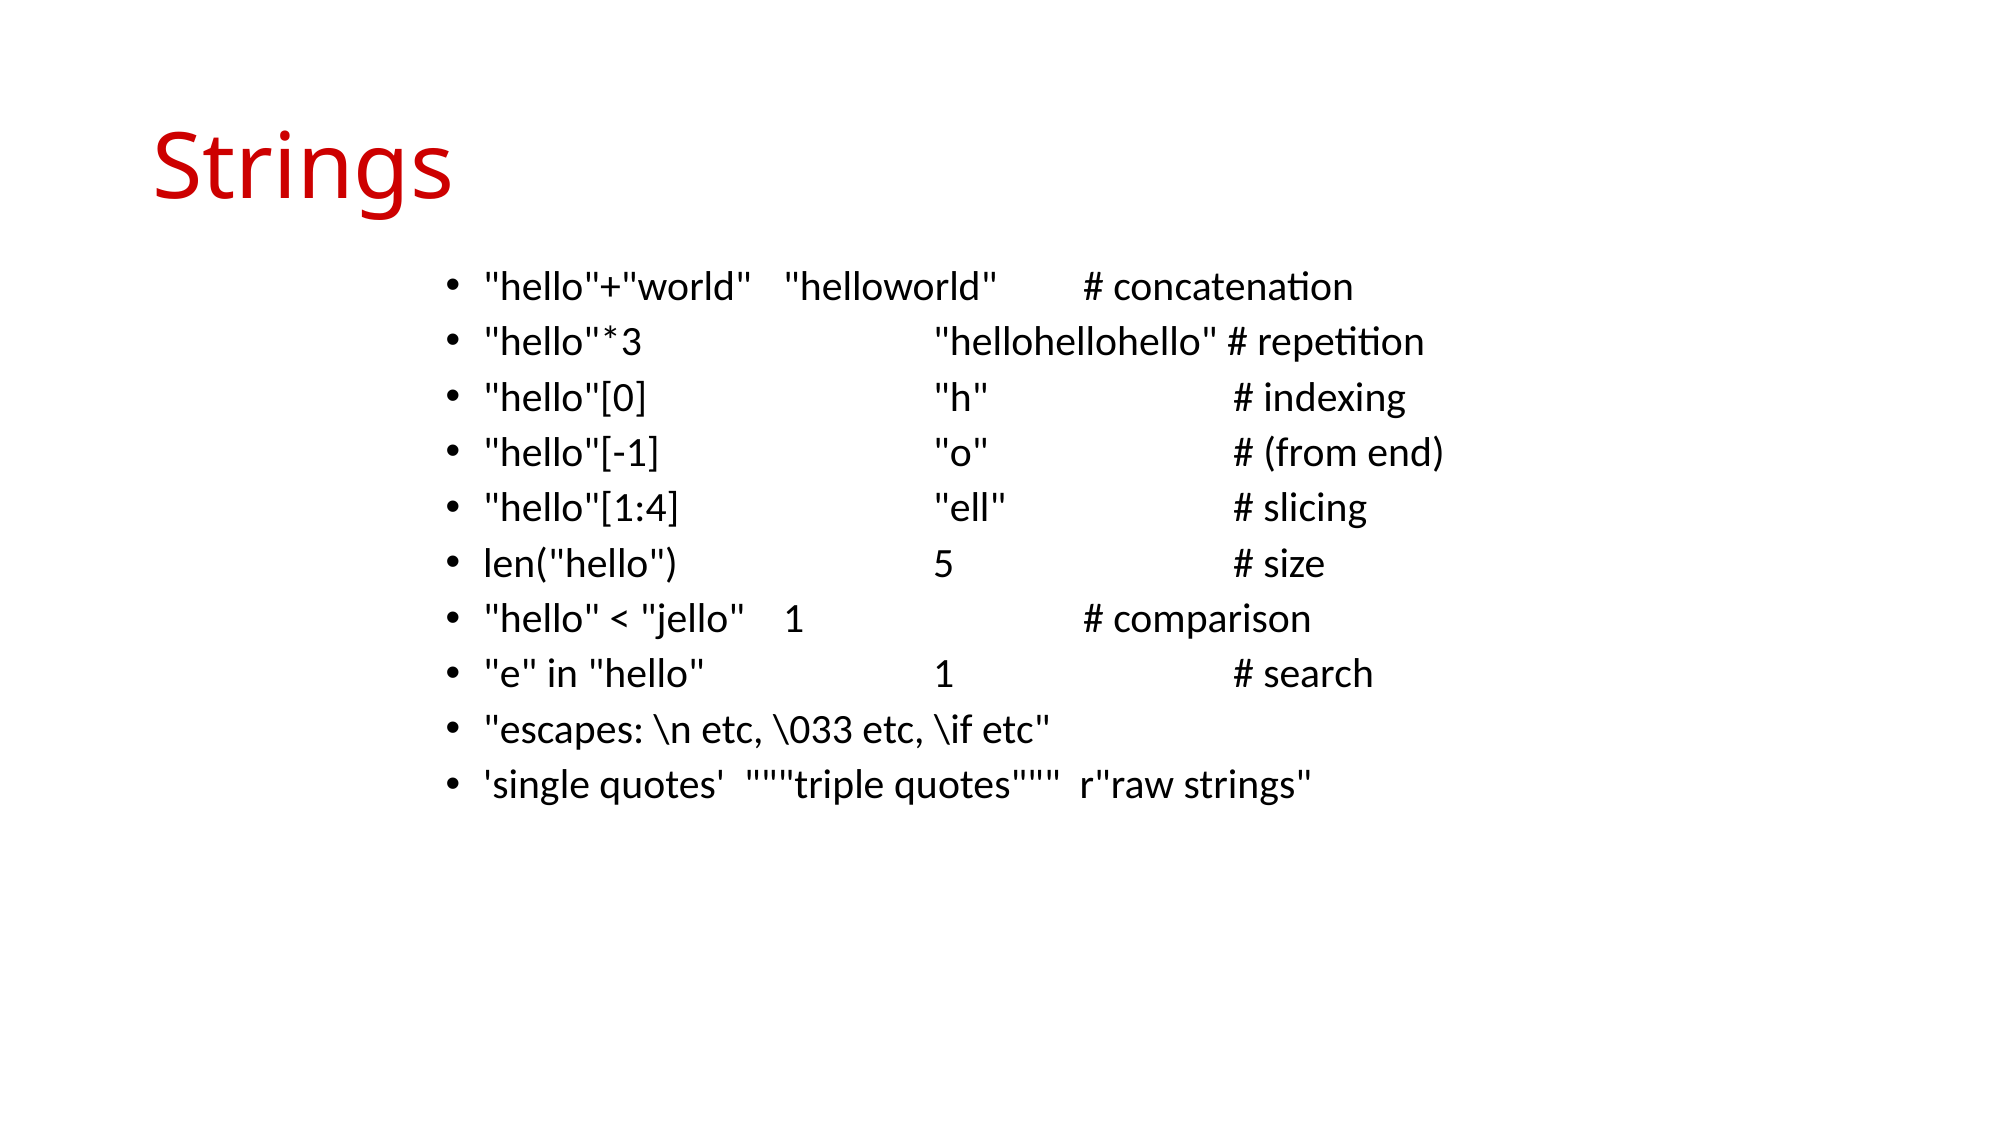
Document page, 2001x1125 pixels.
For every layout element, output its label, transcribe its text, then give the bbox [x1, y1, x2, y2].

title Strings [137, 59, 1863, 278]
list "hello"+"world" "helloworld" # concatenation "hello"*3 "hellohellohello" # repetition "hello"[0] "h" # indexing "hello"[-1] "o" # (from end) "hello"[1:4] "ell" # slicing len("hello") 5 # size "hello" < "jello" 1 # comparison "e" in "hello" 1 # search "escapes: \n etc, \033 etc, \if etc" 'single quotes' """triple quotes""" r"raw strings" [280, 256, 1531, 1020]
